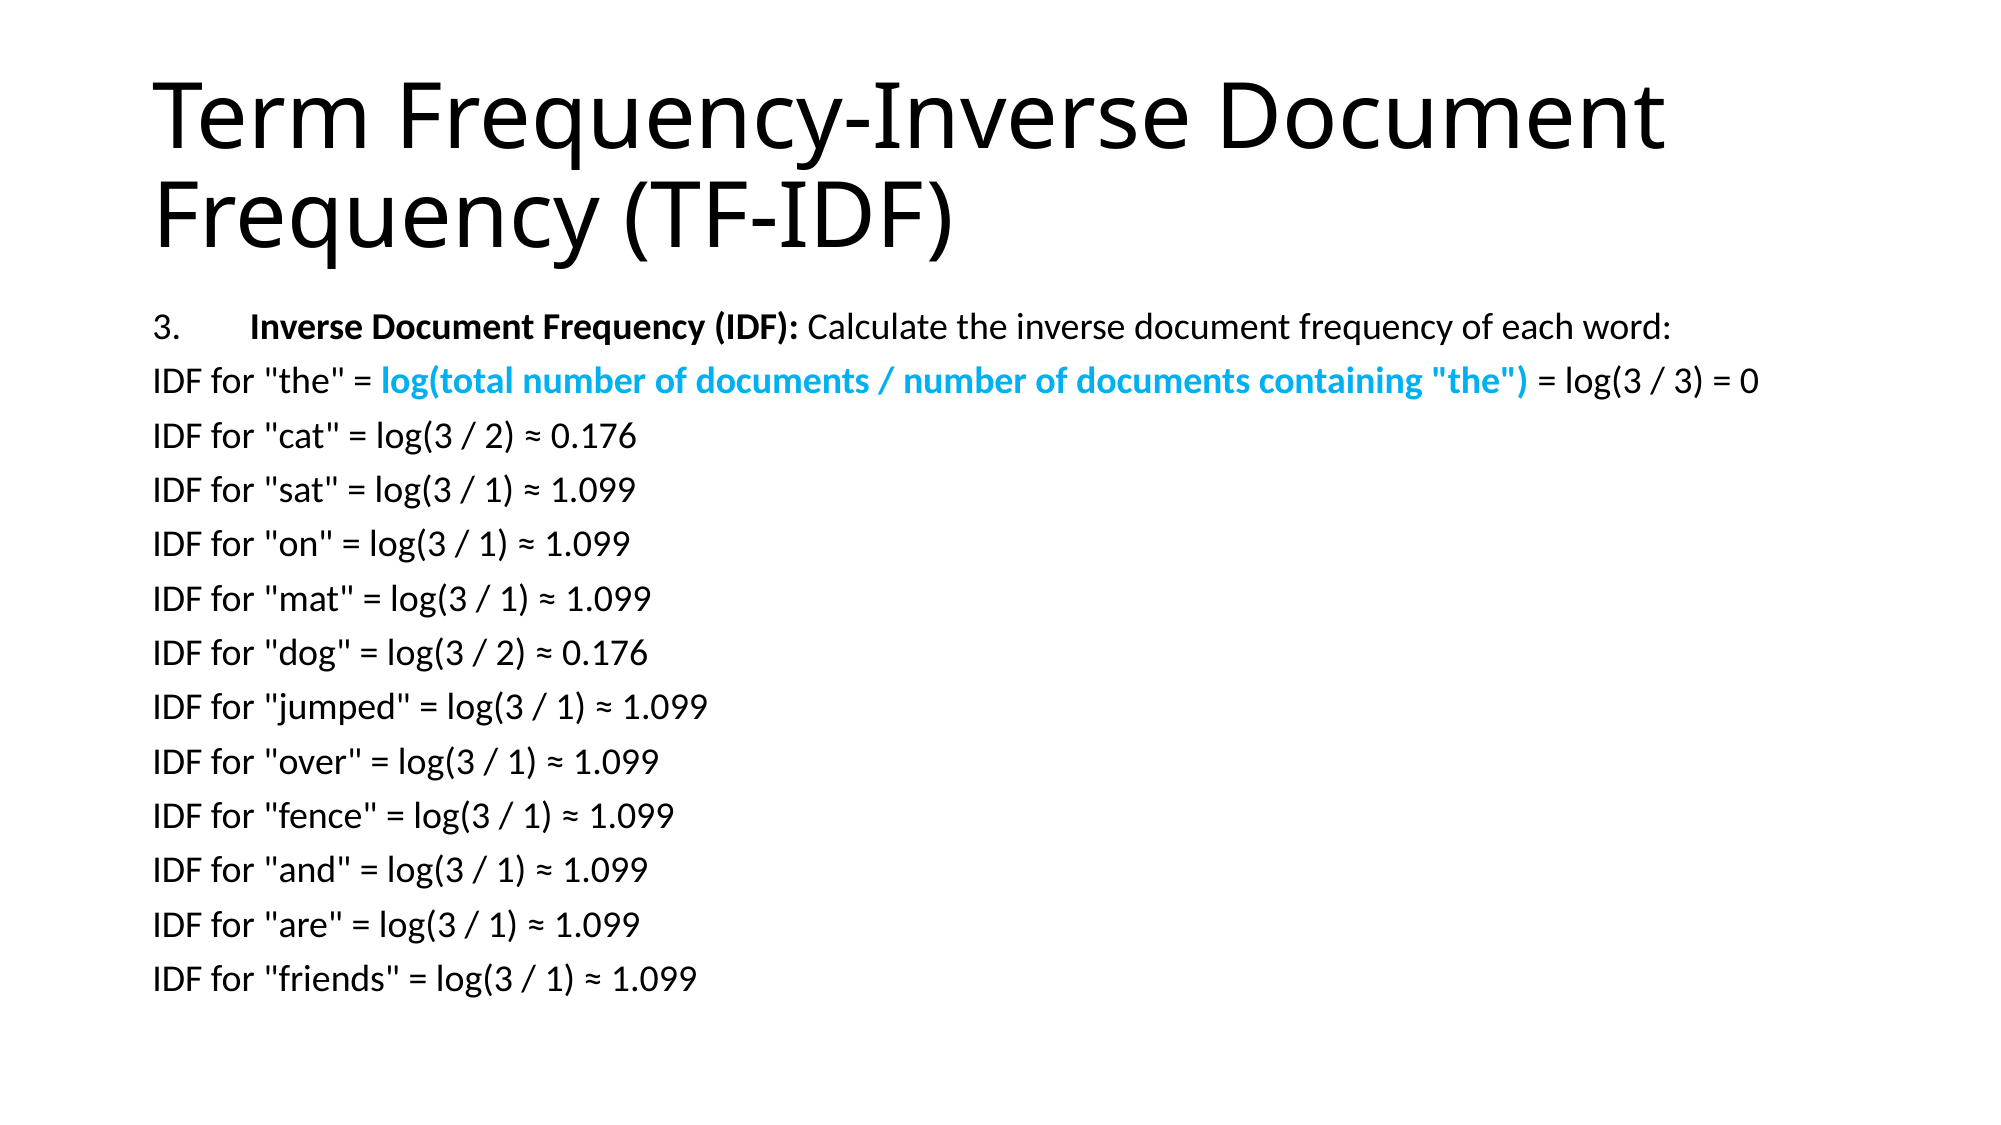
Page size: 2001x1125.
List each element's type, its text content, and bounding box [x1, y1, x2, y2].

list 3. Inverse Document Frequency (IDF): Calculate the inverse document frequency of each word: IDF for "the" = log(total number of documents / number of documents containing "the") = log(3 / 3) = 0 IDF for "cat" = log(3 / 2) ≈ 0.176 IDF for "sat" = log(3 / 1) ≈ 1.099 IDF for "on" = log(3 / 1) ≈ 1.099 IDF for "mat" = log(3 / 1) ≈ 1.099 IDF for "dog" = log(3 / 2) ≈ 0.176 IDF for "jumped" = log(3 / 1) ≈ 1.099 IDF for "over" = log(3 / 1) ≈ 1.099 IDF for "fence" = log(3 / 1) ≈ 1.099 IDF for "and" = log(3 / 1) ≈ 1.099 IDF for "are" = log(3 / 1) ≈ 1.099 IDF for "friends" = log(3 / 1) ≈ 1.099 [137, 299, 1863, 1014]
title Term Frequency-Inverse Document Frequency (TF-IDF) [137, 59, 1863, 278]
